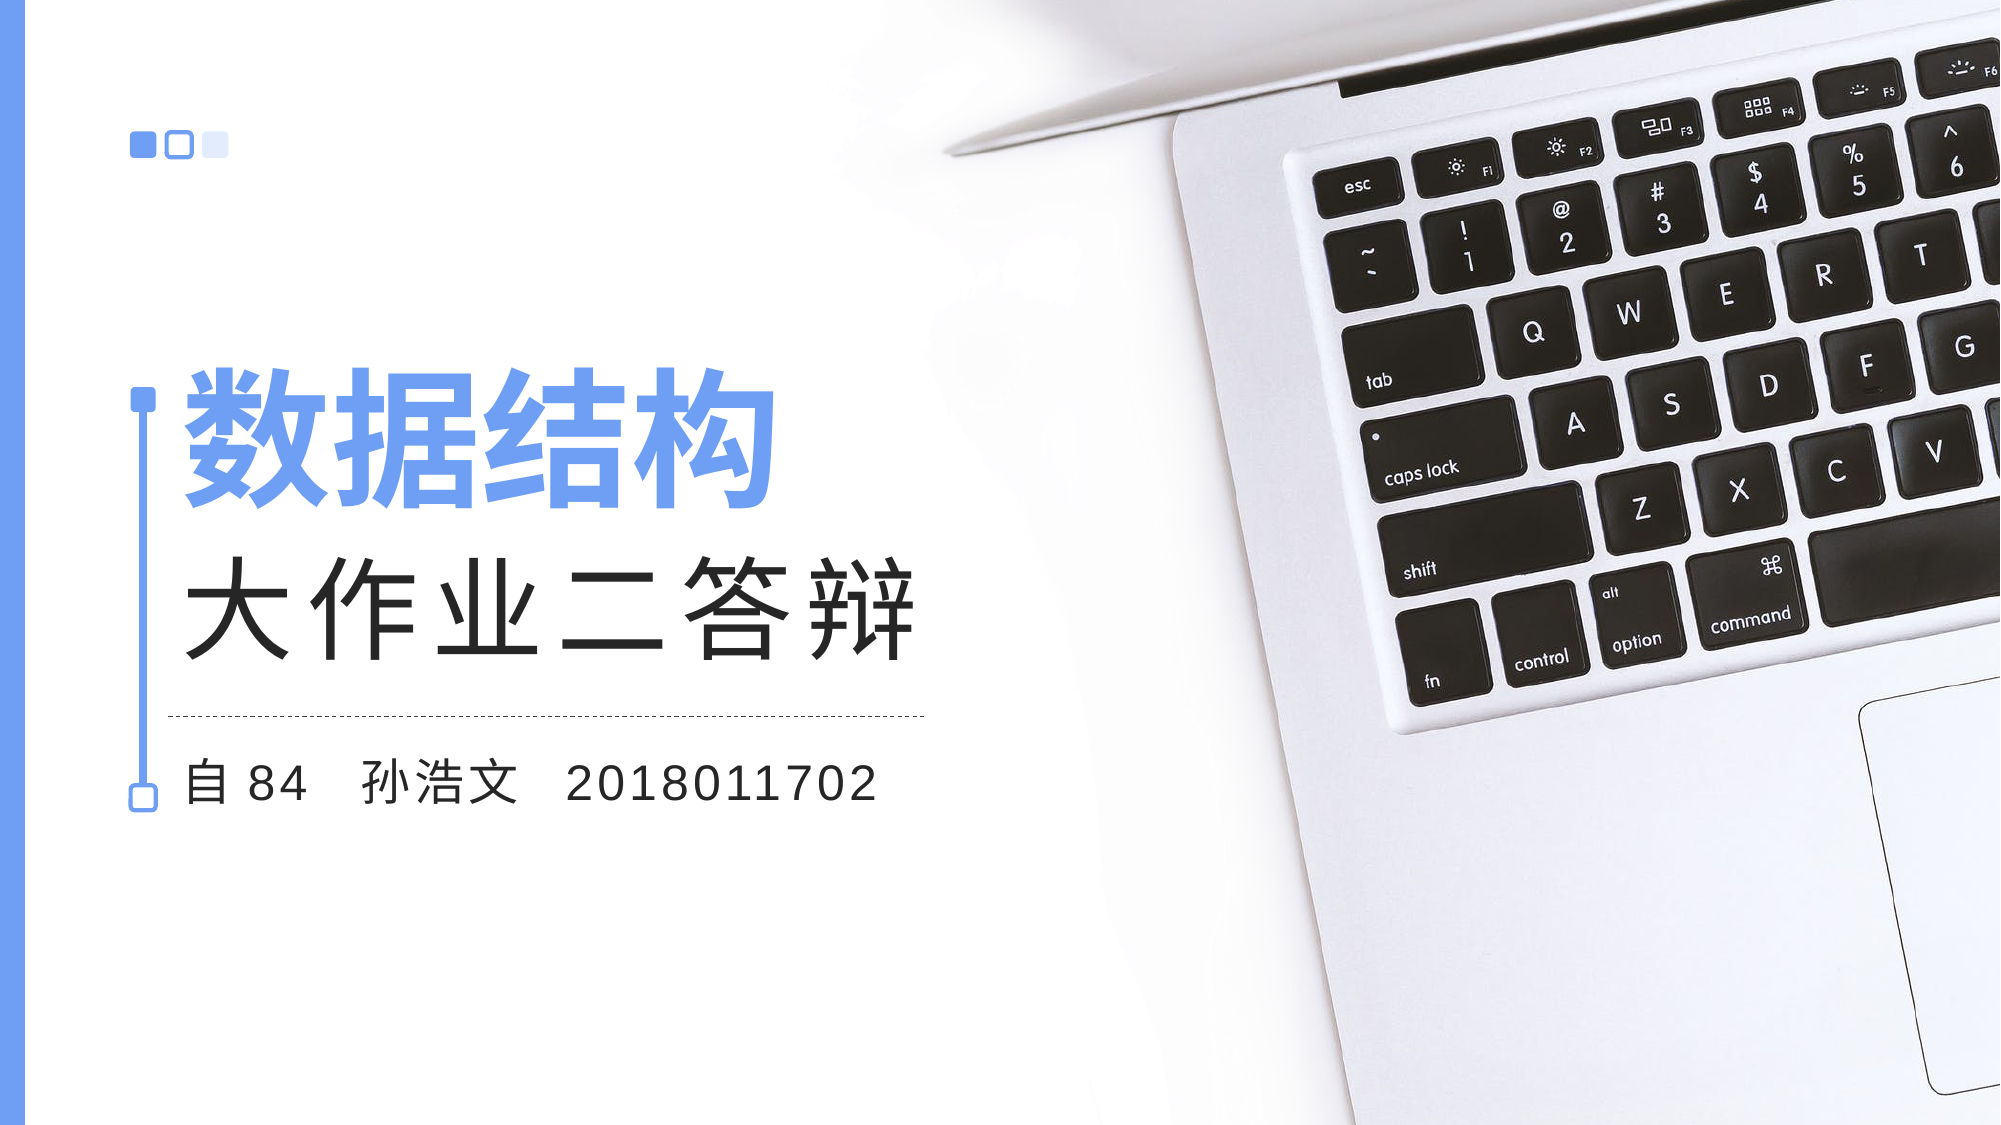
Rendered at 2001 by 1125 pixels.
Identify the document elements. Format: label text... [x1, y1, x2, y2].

picture [600, 0, 2000, 1125]
text_box 数据结构 [166, 338, 812, 509]
title 大作业二答辩 [166, 509, 1000, 682]
subtitle 自84 孙浩文 2018011702 [166, 742, 1000, 899]
